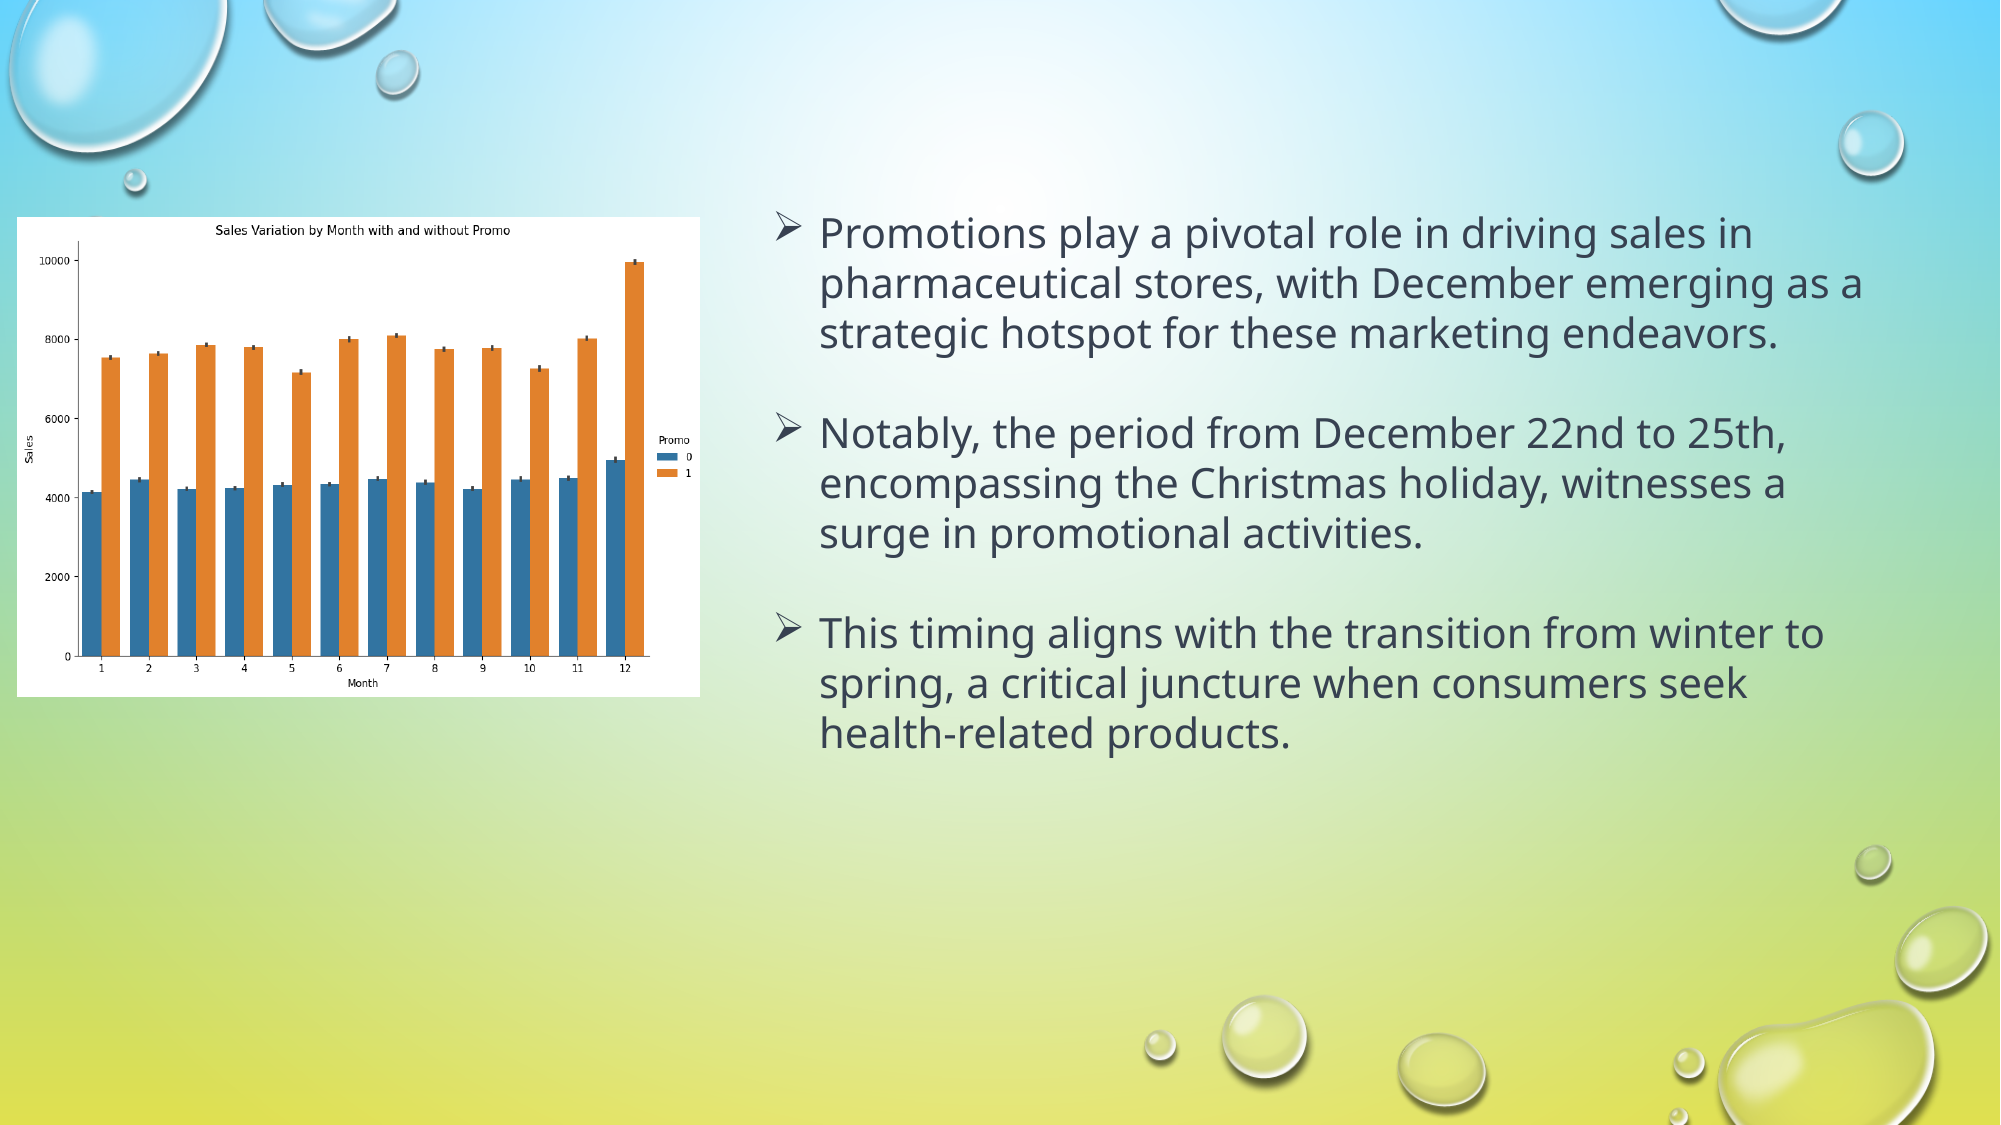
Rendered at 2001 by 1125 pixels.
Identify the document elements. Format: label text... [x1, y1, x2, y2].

text_box Promotions play a pivotal role in driving sales in pharmaceutical stores, with December emerging as a strategic hotspot for these marketing endeavors. Notably, the period from December 22nd to 25th, encompassing the Christmas holiday, witnesses a surge in promotional activities. This timing aligns with the transition from winter to spring, a critical juncture when consumers seek health-related products. [757, 199, 1887, 765]
picture [0, 0, 2000, 1125]
